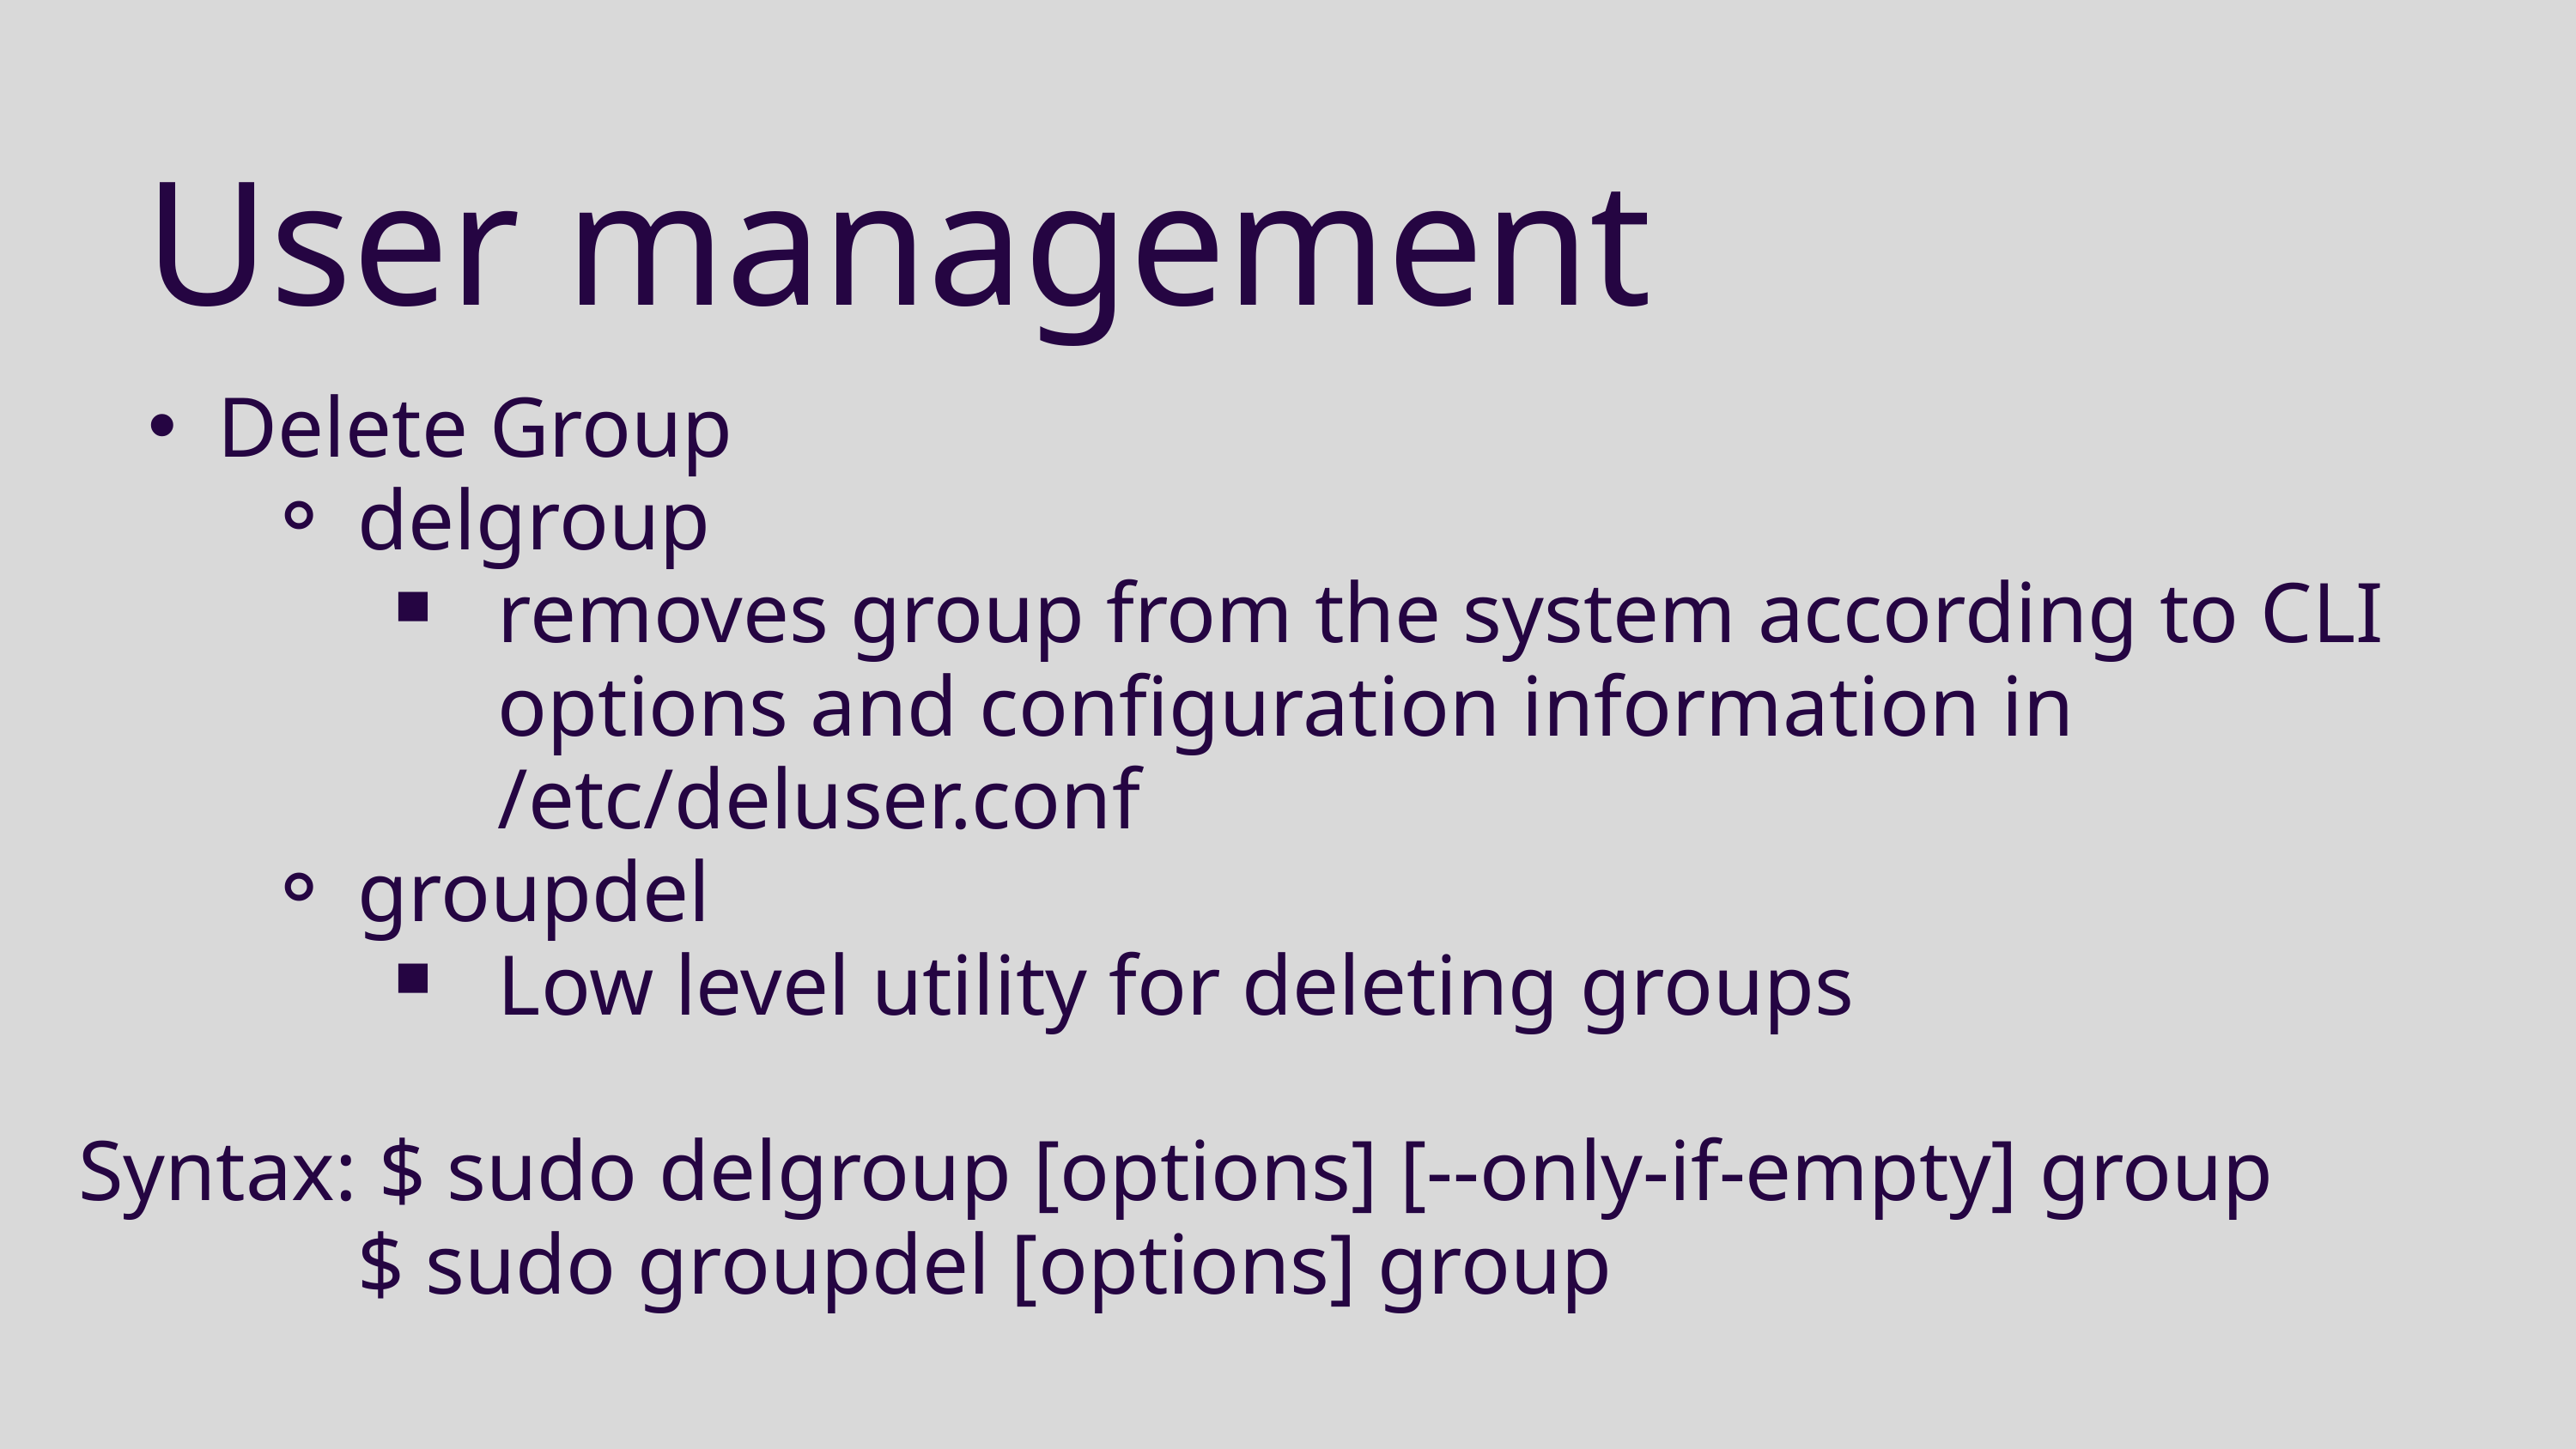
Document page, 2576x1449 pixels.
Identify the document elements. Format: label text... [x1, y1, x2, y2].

text_box User management [144, 145, 2432, 340]
text_box Delete Group delgroup removes group from the system according to CLI options and configuration information in /etc/deluser.conf groupdel Low level utility for deleting groups Syntax: $ sudo delgroup [options] [--only-if-empty] group $ sudo groupdel [options] group [78, 380, 2531, 1311]
